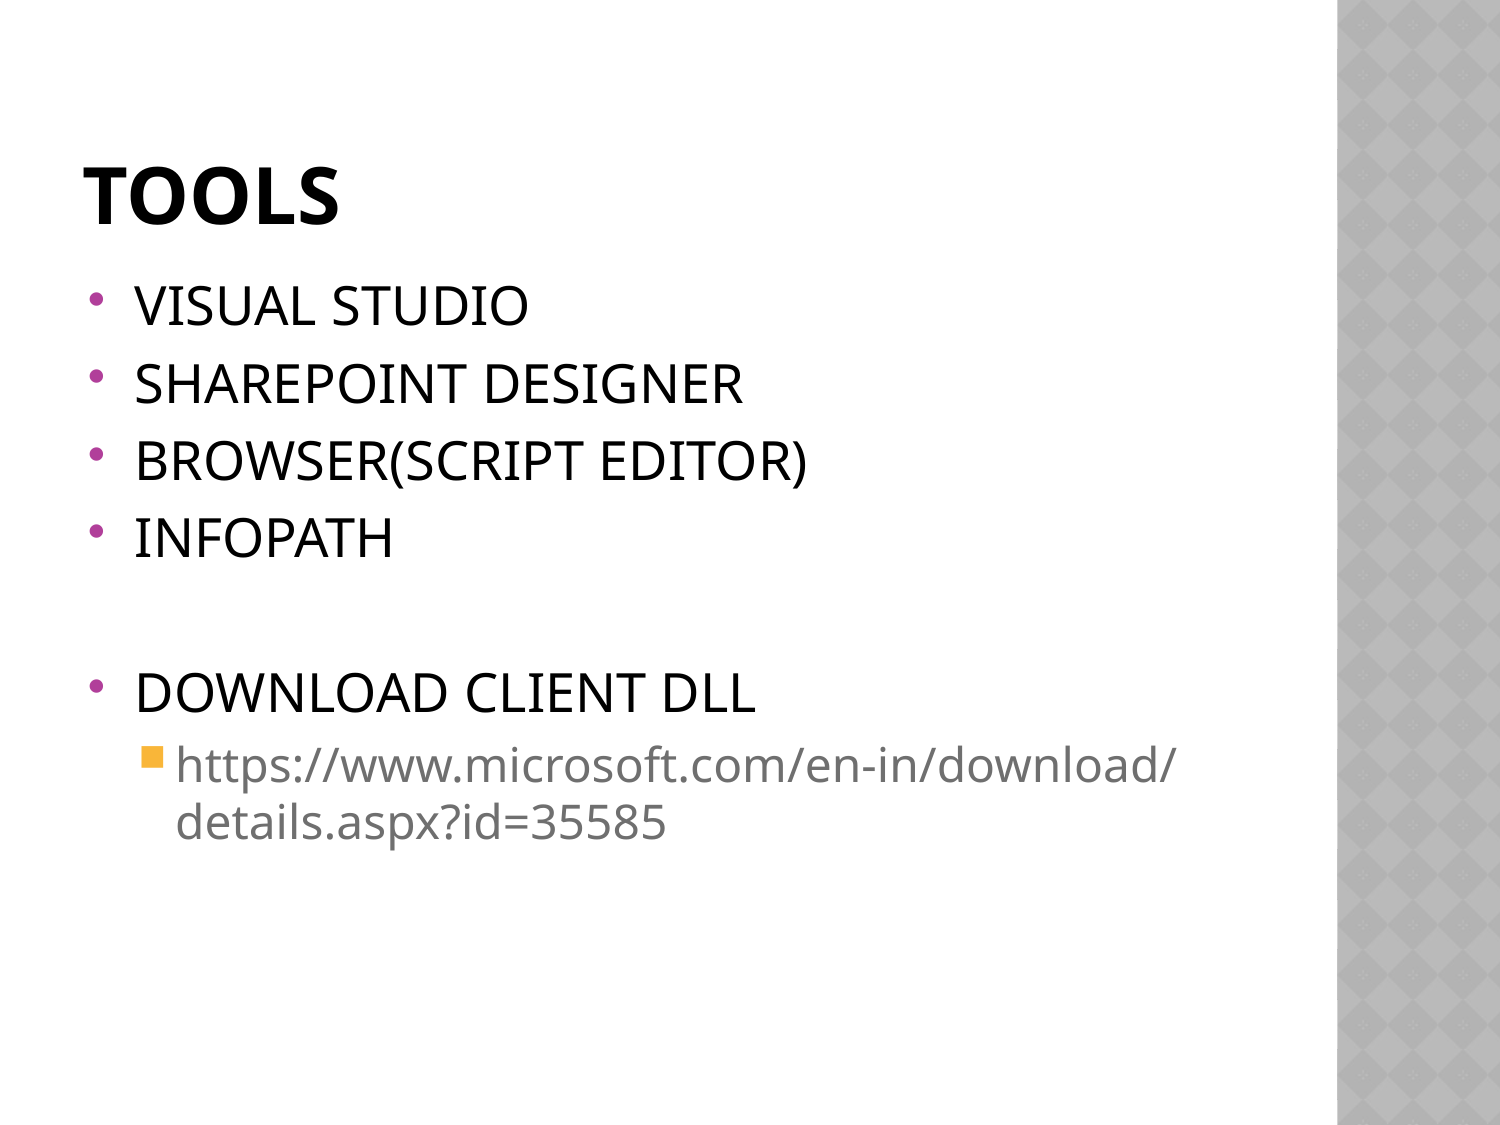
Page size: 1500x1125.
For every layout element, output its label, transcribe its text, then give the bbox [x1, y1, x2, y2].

list VISUAL STUDIO SHAREPOINT DESIGNER BROWSER(SCRIPT EDITOR) INFOPATH DOWNLOAD CLIENT DLL https://www.microsoft.com/en-in/download/details.aspx?id=35585 [75, 264, 1263, 1059]
title TOOLS [75, 52, 1263, 240]
